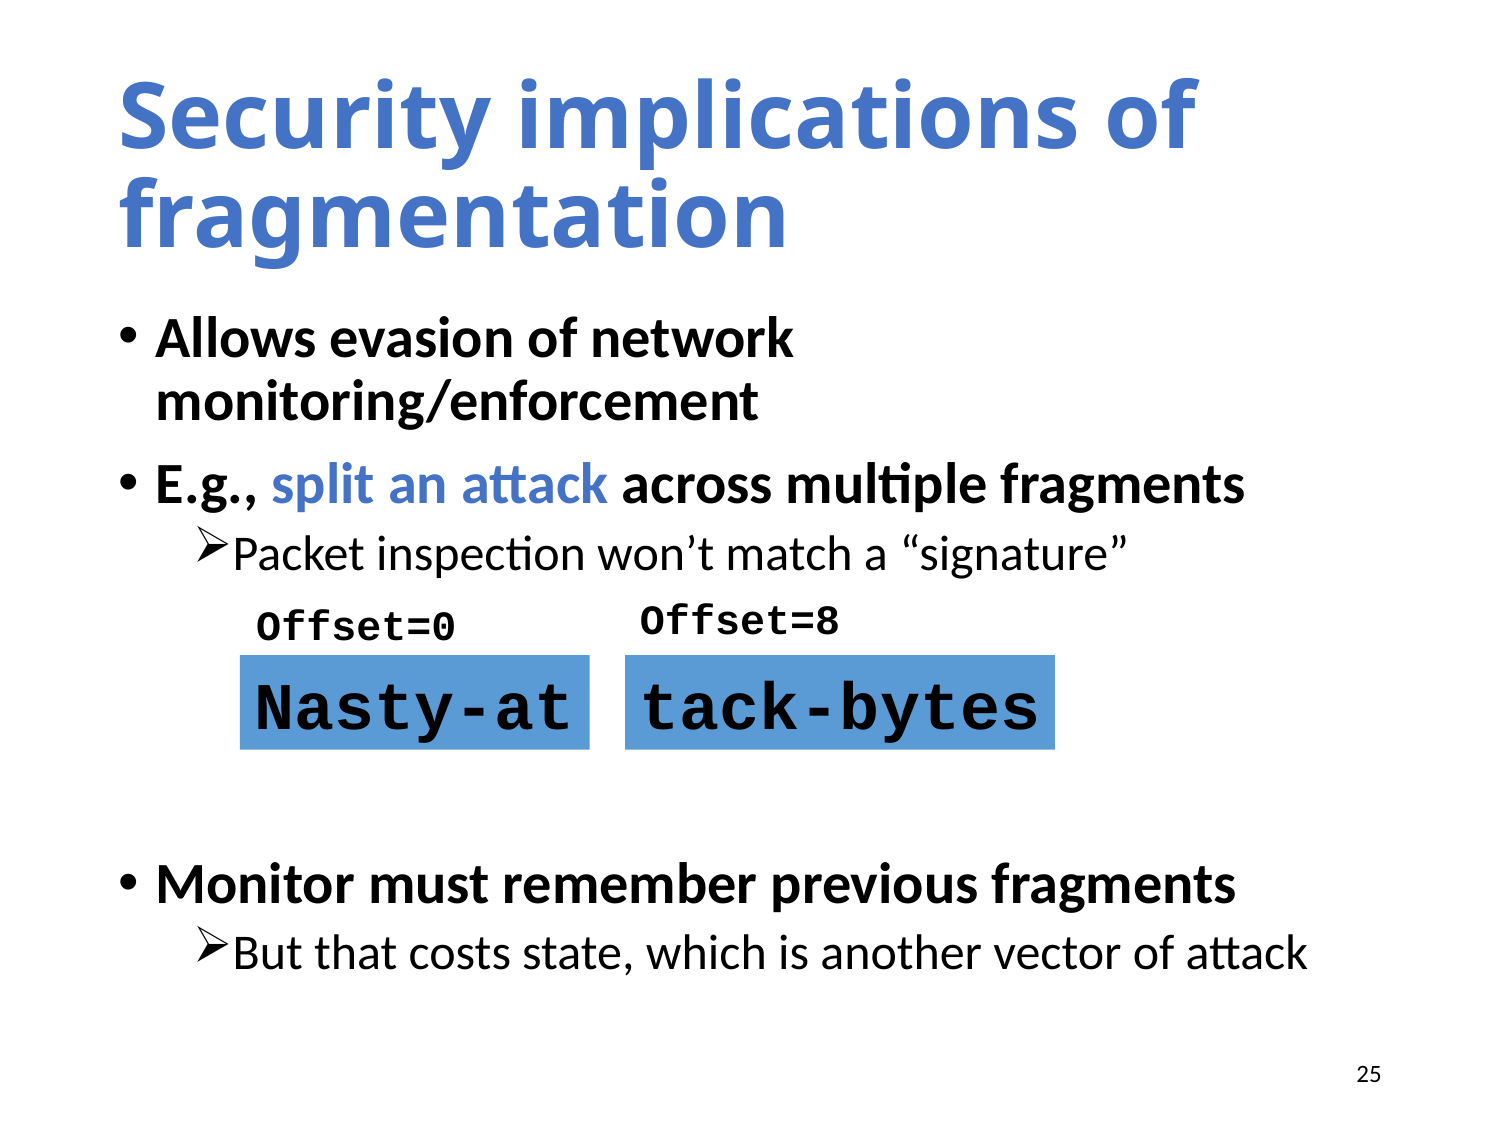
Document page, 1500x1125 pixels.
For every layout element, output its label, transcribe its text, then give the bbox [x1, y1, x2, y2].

title Security implications of fragmentation [103, 59, 1397, 278]
text_box Offset=8 [625, 585, 855, 650]
slide_number 25 [1059, 1042, 1397, 1103]
text_box tack-bytes [625, 655, 1055, 750]
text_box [239, 591, 590, 750]
list Allows evasion of network monitoring/enforcement E.g., split an attack across multiple fragments Packet inspection won’t match a “signature” Monitor must remember previous fragments But that costs state, which is another vector of attack [103, 299, 1397, 1014]
